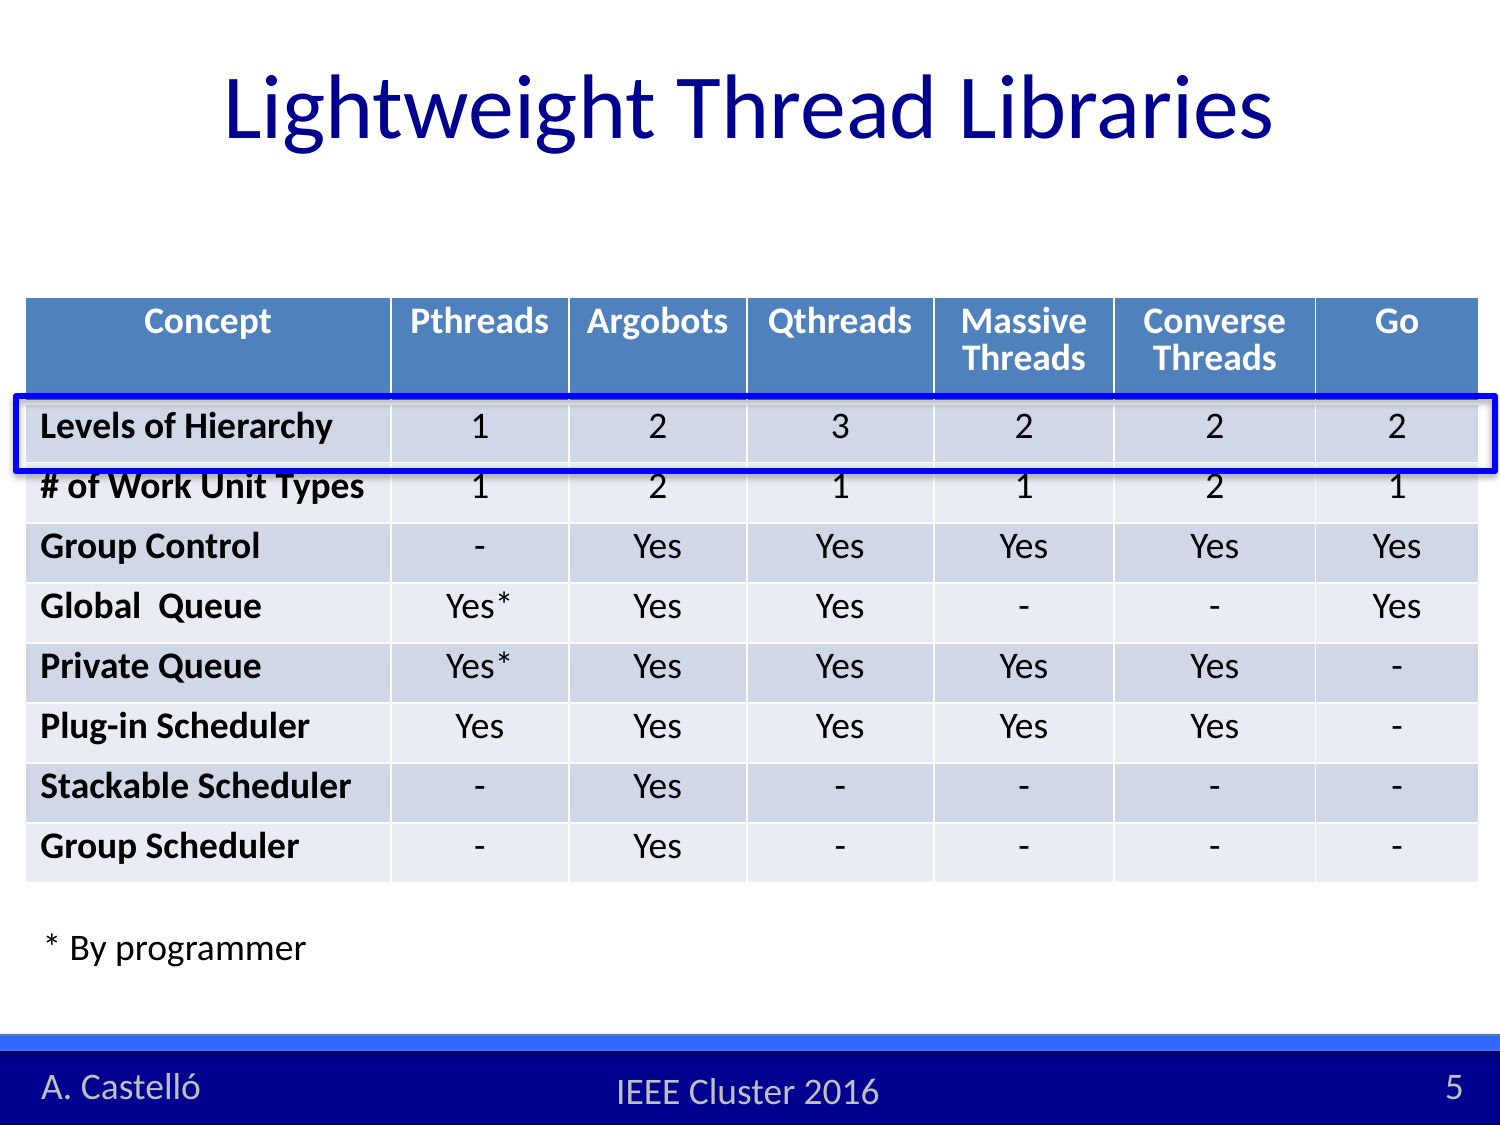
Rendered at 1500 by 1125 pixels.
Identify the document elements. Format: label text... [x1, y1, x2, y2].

table_cell Yes [1115, 524, 1315, 582]
table_cell Yes* [392, 584, 568, 642]
table_cell - [1316, 704, 1478, 762]
table_cell Yes [748, 704, 933, 762]
table_cell Yes [570, 764, 746, 822]
table_cell - [935, 764, 1113, 822]
table_cell - [1316, 824, 1478, 882]
table_cell - [392, 524, 568, 582]
table_cell - [1316, 644, 1478, 702]
table_cell Yes [748, 524, 933, 582]
table_cell Yes [1115, 644, 1315, 702]
table_header Pthreads [392, 298, 568, 394]
table_cell 2 [570, 479, 746, 522]
table_cell Yes [935, 644, 1113, 702]
table_cell - [935, 824, 1113, 882]
table_cell 1 [935, 479, 1113, 522]
table_cell 2 [1115, 479, 1315, 522]
table_cell - [392, 764, 568, 822]
table_cell - [1115, 764, 1315, 822]
table_cell Yes [570, 524, 746, 582]
table_cell Plug-in Scheduler [26, 704, 390, 762]
table_cell Yes [570, 644, 746, 702]
table_cell Yes [570, 704, 746, 762]
table_cell Yes [1316, 584, 1478, 642]
table_cell - [748, 764, 933, 822]
table_header Massive Threads [935, 298, 1113, 394]
table_cell Yes [1316, 524, 1478, 582]
table_cell Yes [392, 704, 568, 762]
table_cell 1 [392, 479, 568, 522]
table_header Converse Threads [1115, 298, 1315, 394]
table_cell - [748, 824, 933, 882]
table_cell - [1115, 824, 1315, 882]
table_cell 1 [748, 479, 933, 522]
table_header Argobots [570, 298, 746, 394]
table_cell Yes [1115, 704, 1315, 762]
table_cell # of Work Unit Types [26, 479, 390, 522]
text_box * By programmer [27, 915, 322, 976]
table_header Concept [26, 298, 390, 394]
table_cell Group Scheduler [26, 824, 390, 882]
text_box [15, 395, 1496, 472]
table_cell Group Control [26, 524, 390, 582]
table_cell Yes [935, 704, 1113, 762]
table_cell 1 [1316, 479, 1478, 522]
table_cell Stackable Scheduler [26, 764, 390, 822]
table_header Qthreads [748, 298, 933, 394]
table_cell Yes [748, 584, 933, 642]
table_cell Yes [935, 524, 1113, 582]
table_cell - [1316, 764, 1478, 822]
table_cell - [1115, 584, 1315, 642]
table_cell Global Queue [26, 584, 390, 642]
title Lightweight Thread Libraries [74, 28, 1425, 175]
table_header Go [1316, 298, 1478, 394]
table_cell Yes [748, 644, 933, 702]
table_cell - [935, 584, 1113, 642]
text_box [0, 1034, 1500, 1125]
table_cell Yes* [392, 644, 568, 702]
table_cell - [392, 824, 568, 882]
table_cell Private Queue [26, 644, 390, 702]
table_cell Yes [570, 584, 746, 642]
table_cell Yes [570, 824, 746, 882]
